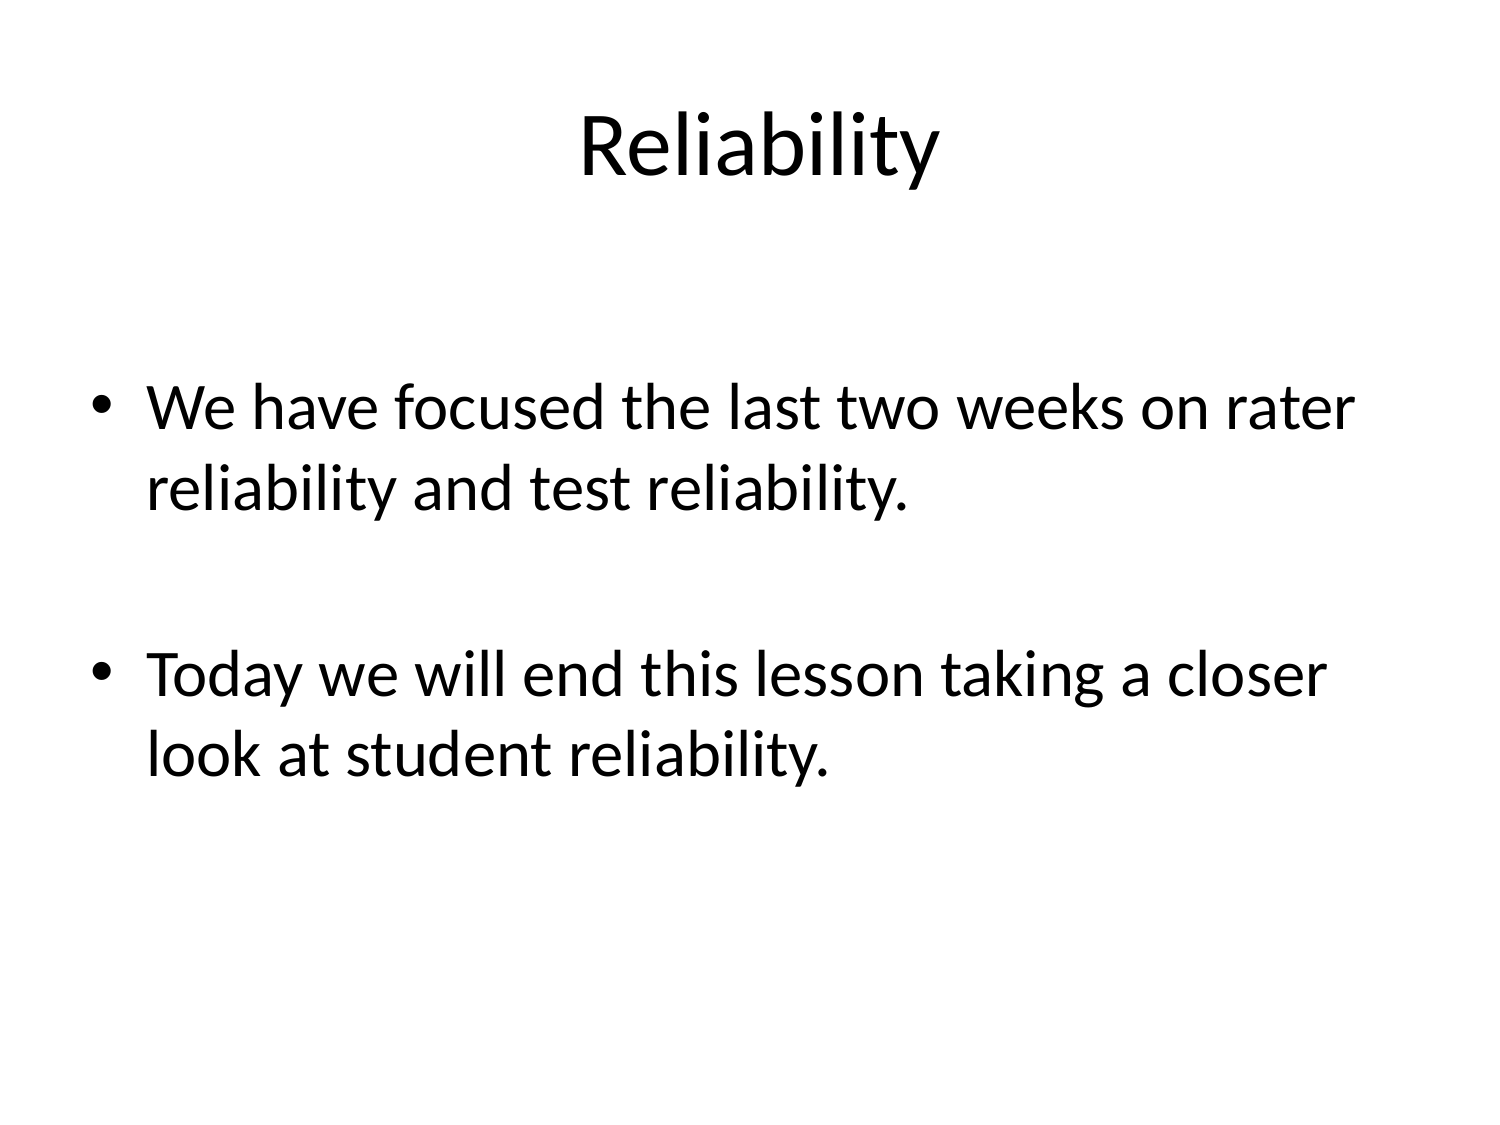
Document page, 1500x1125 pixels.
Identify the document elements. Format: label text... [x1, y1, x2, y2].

title Reliability [75, 45, 1425, 233]
list We have focused the last two weeks on rater reliability and test reliability. Today we will end this lesson taking a closer look at student reliability. [75, 262, 1425, 1005]
